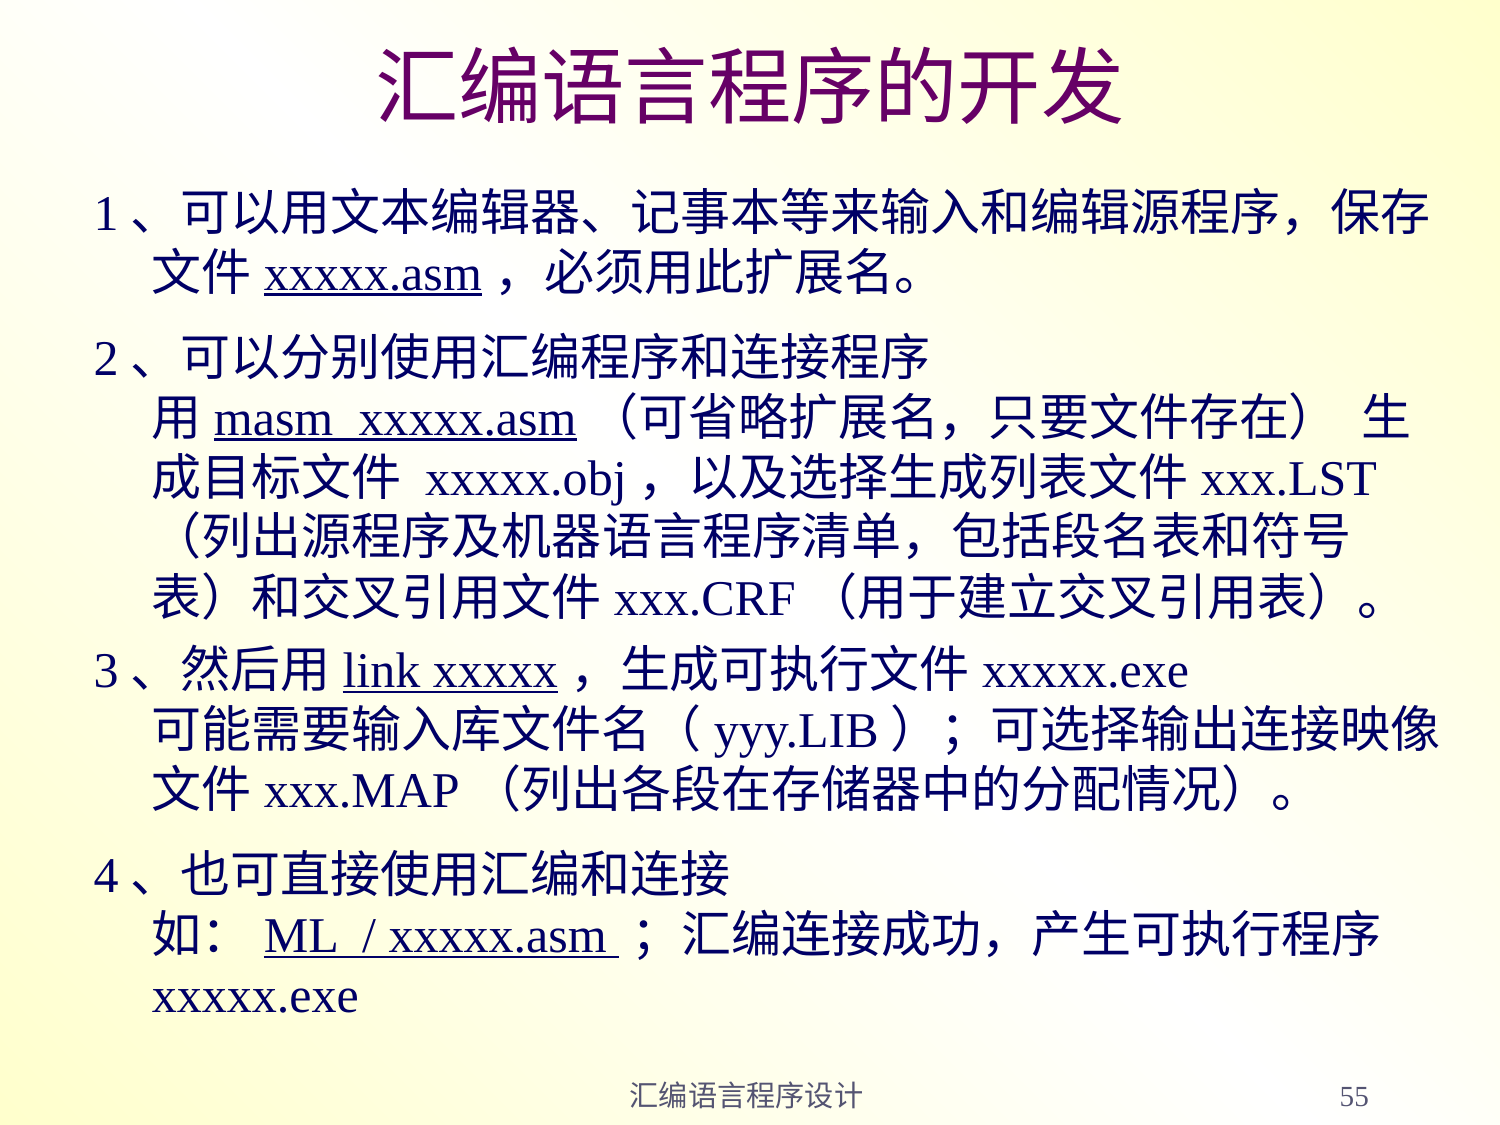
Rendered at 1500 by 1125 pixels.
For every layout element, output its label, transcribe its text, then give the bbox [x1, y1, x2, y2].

footer 汇编语言程序设计 [509, 1044, 985, 1120]
text_box 1、可以用文本编辑器、记事本等来输入和编辑源程序，保存文件xxxxx.asm，必须用此扩展名。 2、可以分别使用汇编程序和连接程序 用masm xxxxx.asm（可省略扩展名，只要文件存在） 生成目标文件 xxxxx.obj，以及选择生成列表文件xxx.LST（列出源程序及机器语言程序清单，包括段名表和符号表）和交叉引用文件xxx.CRF（用于建立交叉引用表）。 3、然后用link xxxxx，生成可执行文件xxxxx.exe 可能需要输入库文件名（yyy.LIB）；可选择输出连接映像文件xxx.MAP（列出各段在存储器中的分配情况）。 4、也可直接使用汇编和连接 如：ML / xxxxx.asm ；汇编连接成功，产生可执行程序 xxxxx.exe [78, 172, 1460, 1030]
slide_number 55 [1071, 1044, 1385, 1120]
title 汇编语言程序的开发 [112, 66, 1388, 142]
